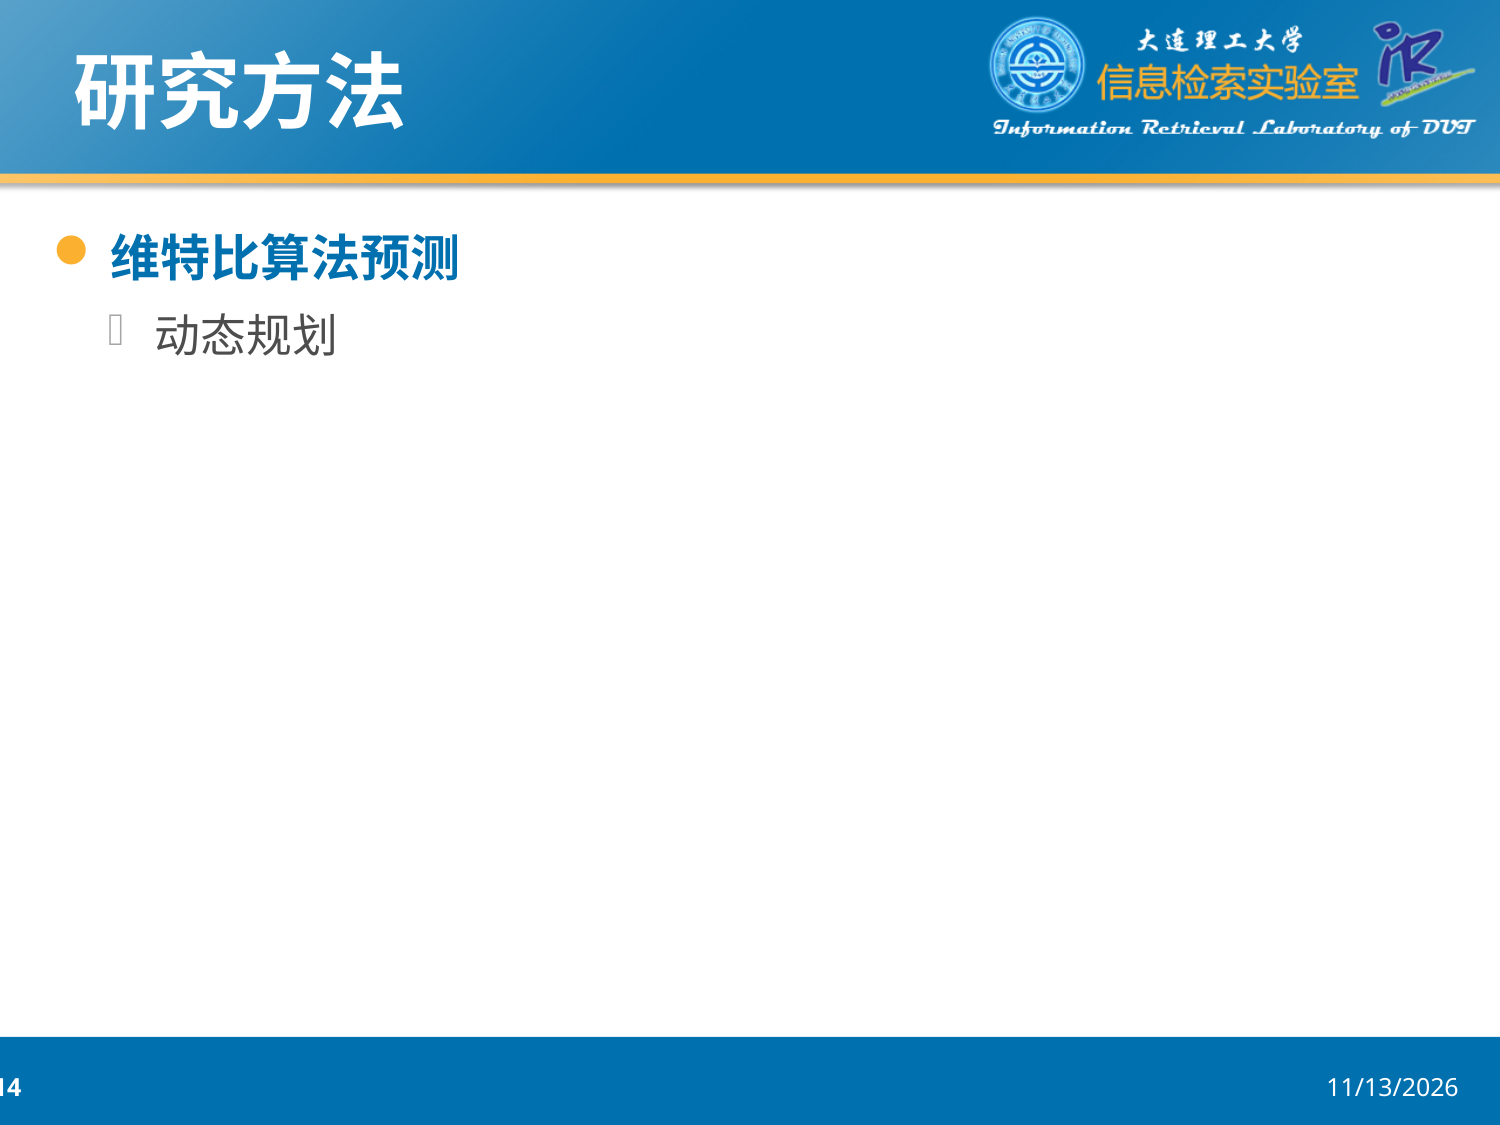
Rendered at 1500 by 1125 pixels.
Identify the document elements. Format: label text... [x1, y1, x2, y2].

title 研究方法 [58, 30, 944, 148]
picture [0, 0, 1500, 1125]
